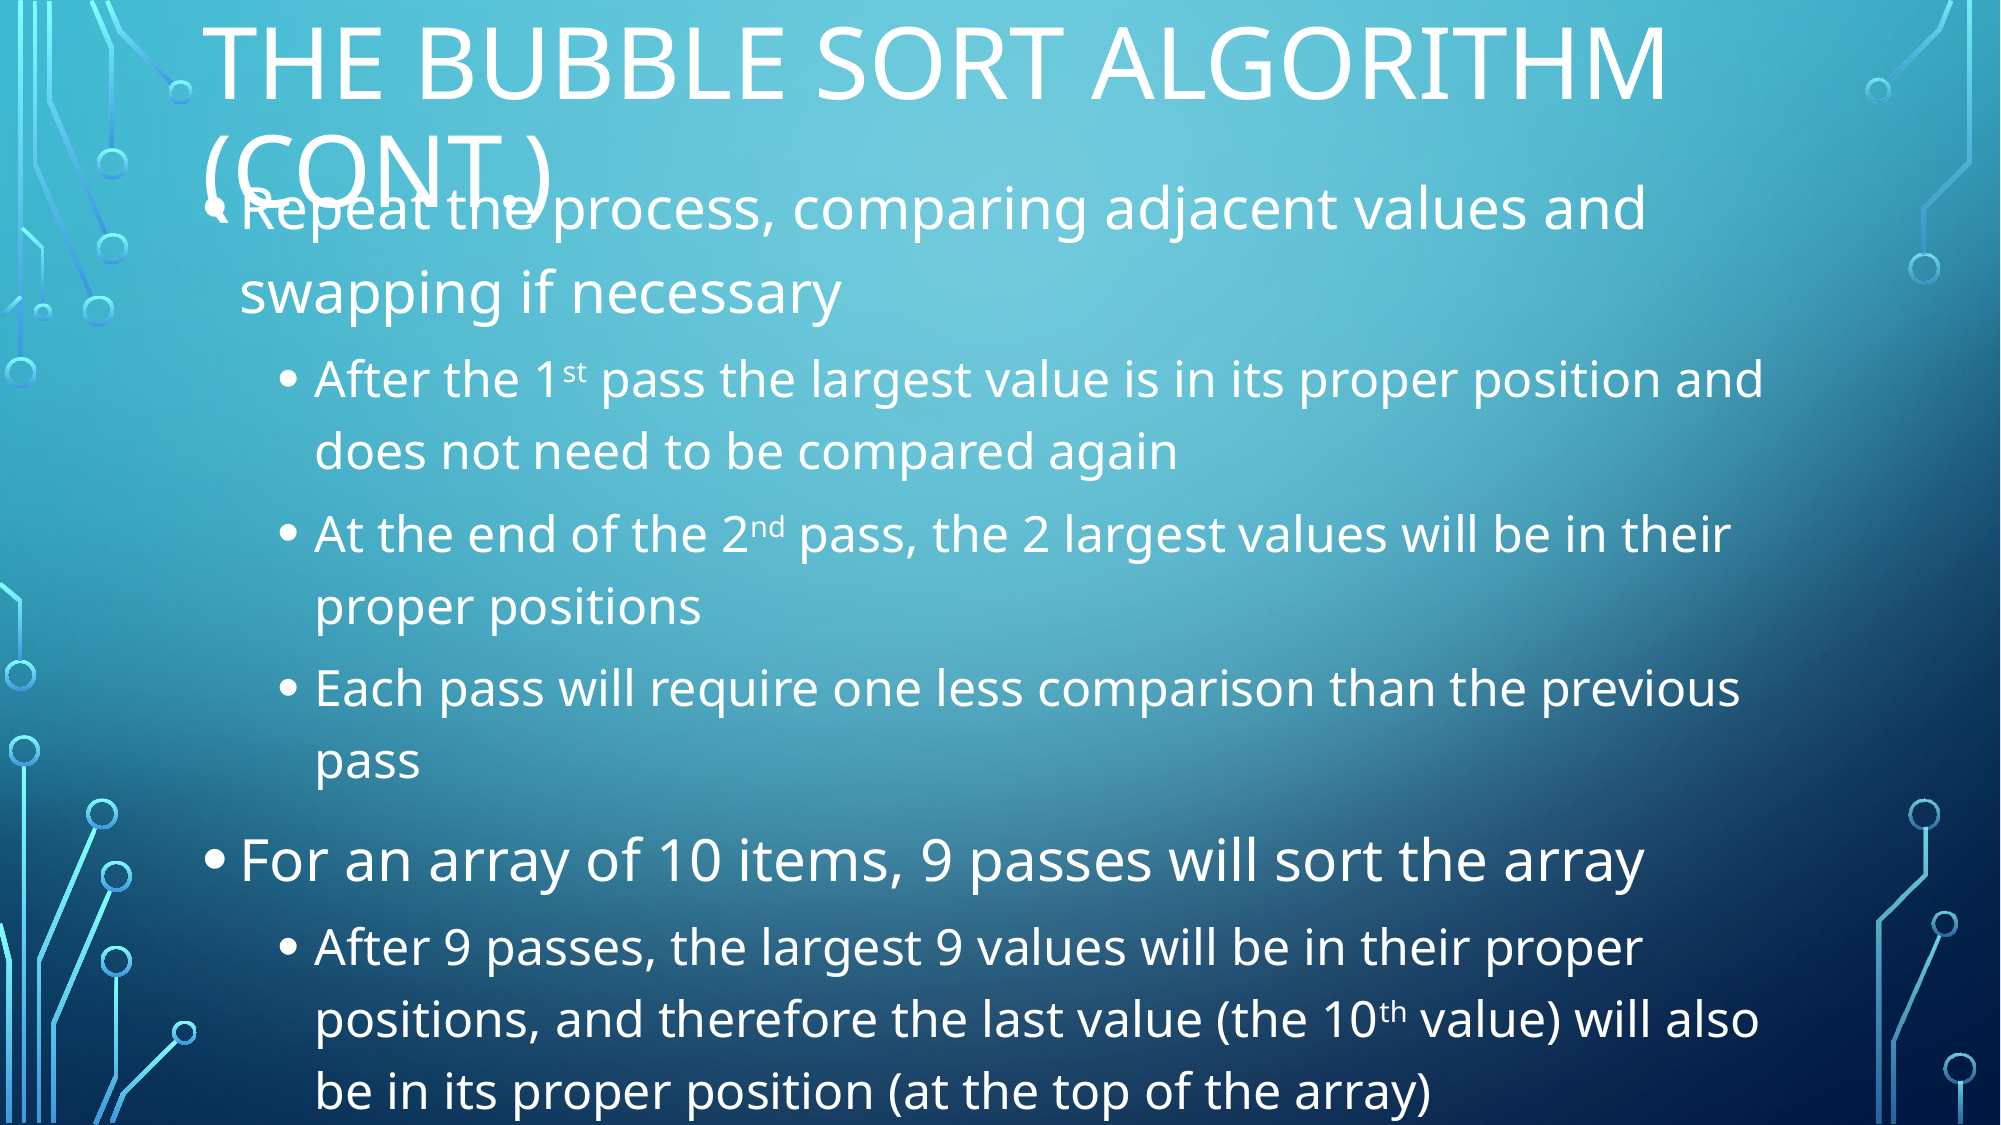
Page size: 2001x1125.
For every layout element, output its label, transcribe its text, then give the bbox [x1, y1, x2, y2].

list Repeat the process, comparing adjacent values and swapping if necessary After the 1st pass the largest value is in its proper position and does not need to be compared again At the end of the 2nd pass, the 2 largest values will be in their proper positions Each pass will require one less comparison than the previous pass For an array of 10 items, 9 passes will sort the array After 9 passes, the largest 9 values will be in their proper positions, and therefore the last value (the 10th value) will also be in its proper position (at the top of the array) [187, 149, 1813, 731]
title The Bubble Sort Algorithm (cont.) [187, 0, 1813, 149]
